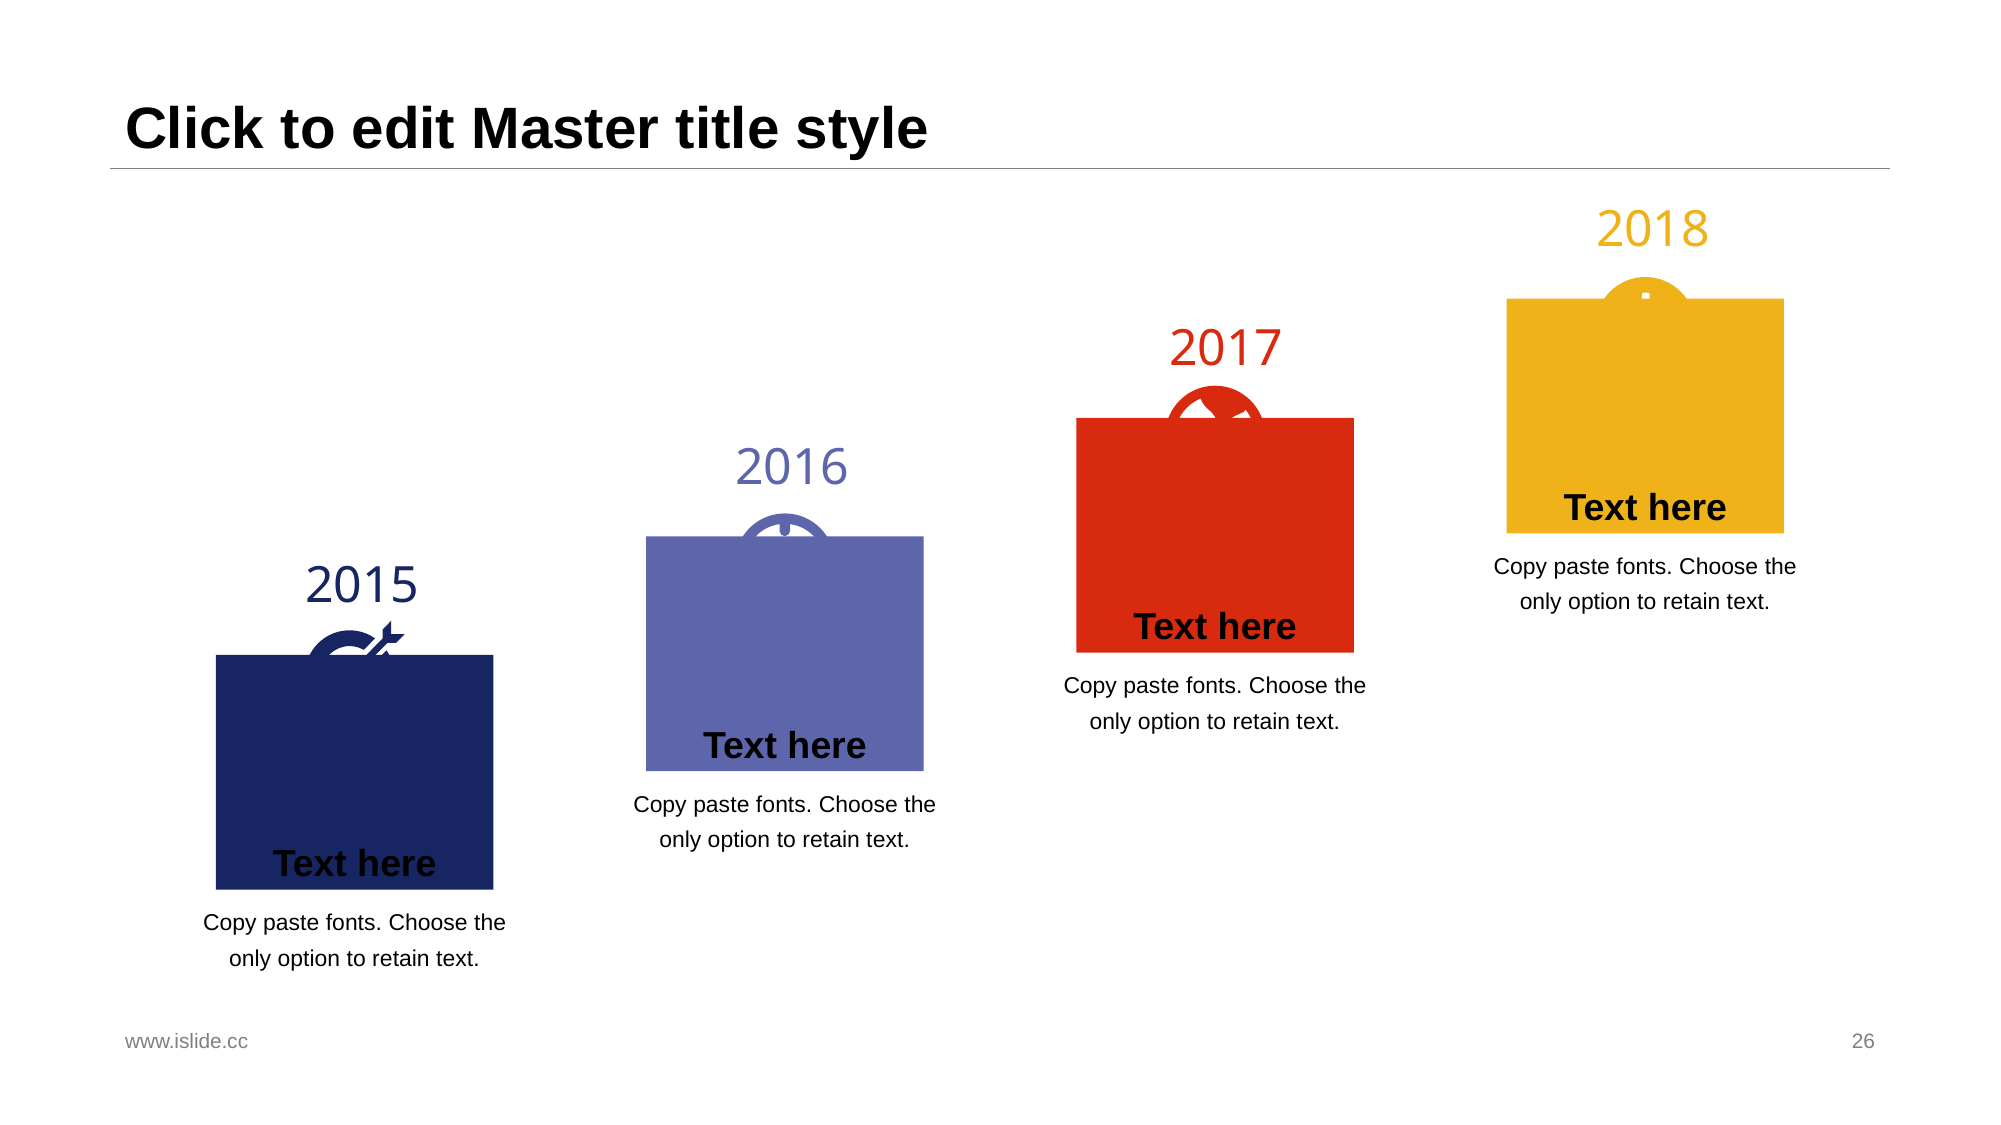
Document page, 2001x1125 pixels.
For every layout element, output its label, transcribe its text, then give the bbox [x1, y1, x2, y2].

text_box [181, 195, 1819, 984]
footer www.islide.cc [109, 1023, 790, 1058]
slide_number 26 [1412, 1023, 1890, 1058]
title Click to edit Master title style [109, 0, 1890, 169]
